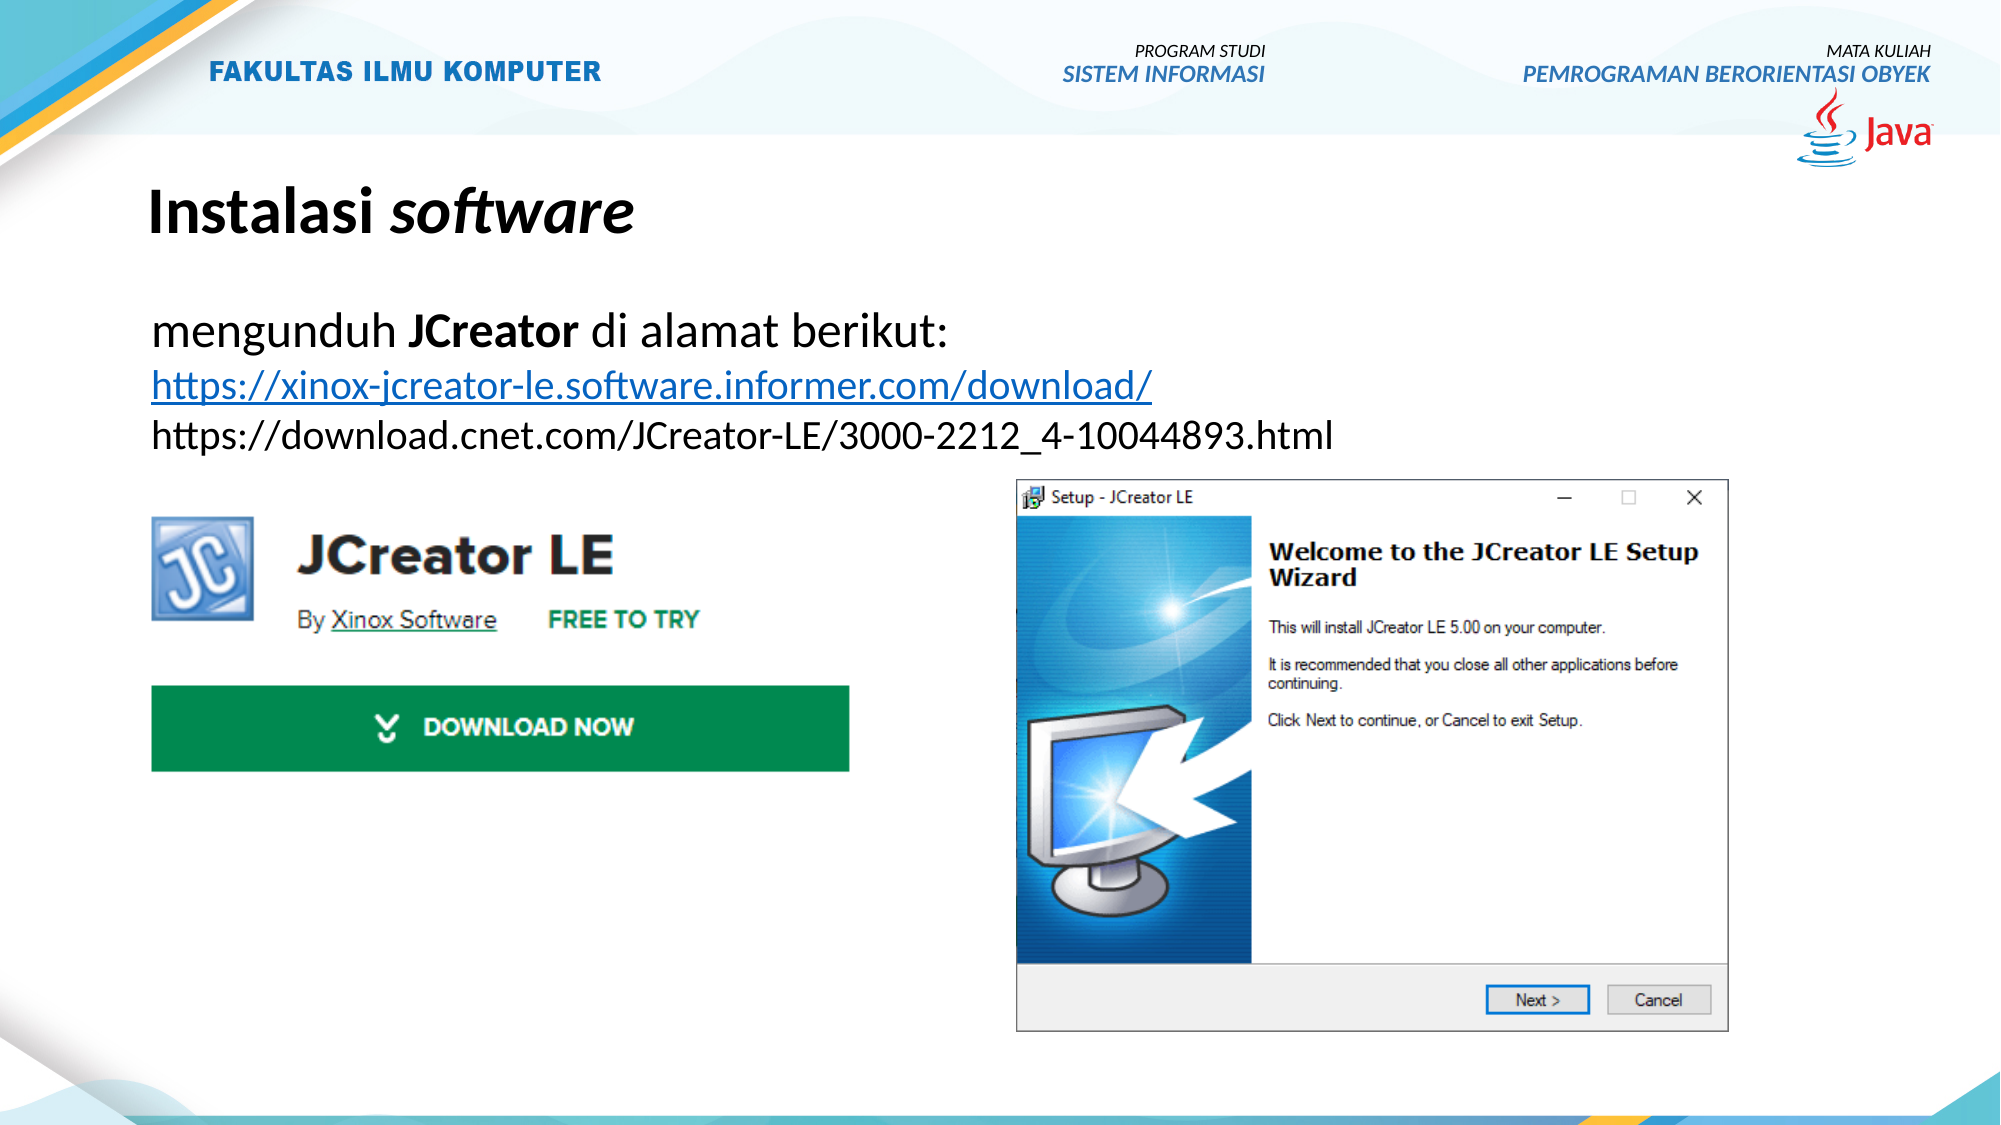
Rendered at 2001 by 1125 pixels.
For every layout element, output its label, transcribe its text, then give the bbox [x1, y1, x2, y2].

text_box mengunduh JCreator di alamat berikut: https://xinox-jcreator-le.software.informer.com/download/ https://download.cnet.com/JCreator-LE/3000-2212_4-10044893.html [136, 290, 1350, 465]
text_box Instalasi software [132, 159, 650, 255]
text_box PROGRAM STUDI SISTEM INFORMASI [904, 33, 1281, 118]
picture [0, 0, 2000, 1125]
text_box MATA KULIAH PEMROGRAMAN BERORIENTASI OBYEK [1487, 33, 1947, 118]
